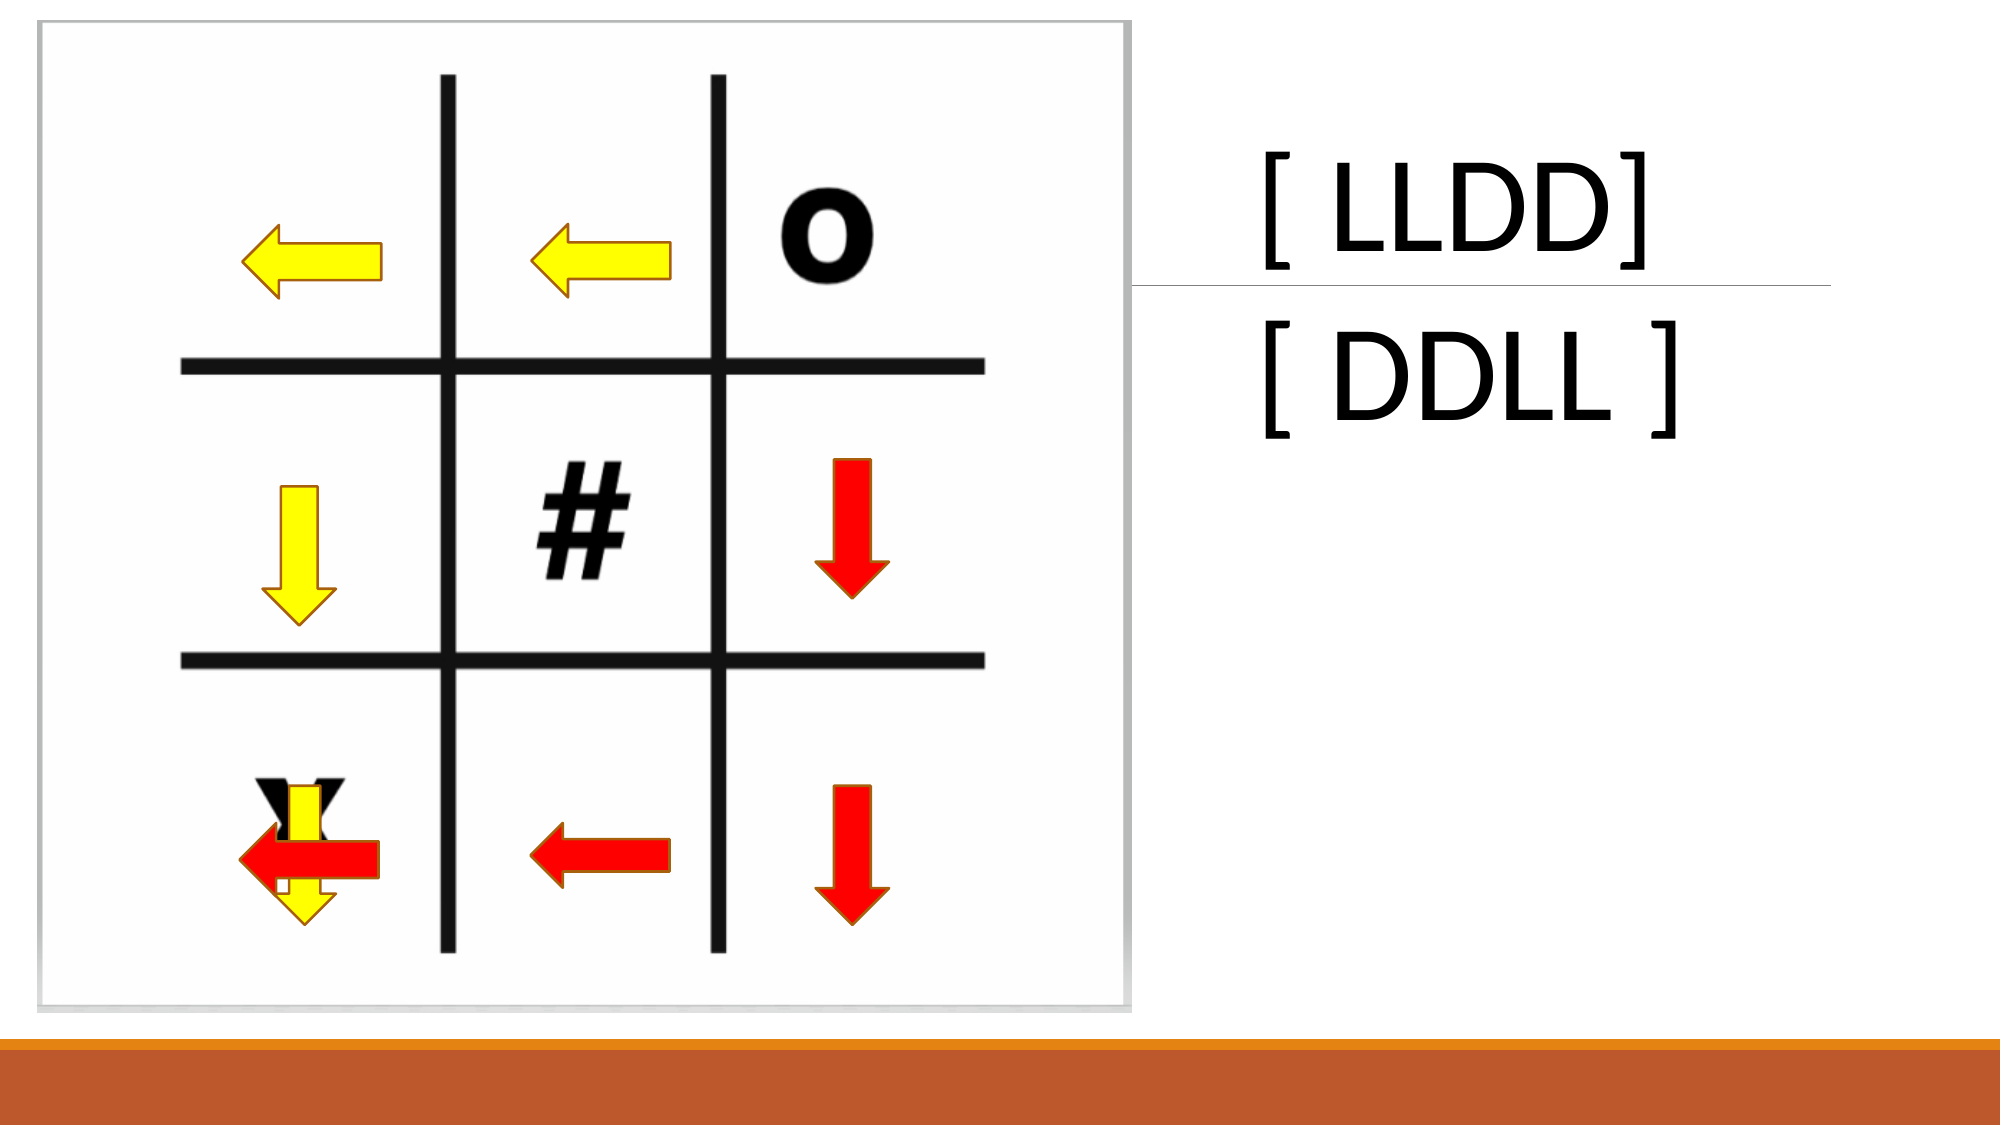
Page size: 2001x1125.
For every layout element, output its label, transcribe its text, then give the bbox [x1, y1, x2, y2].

list [1139, 302, 1830, 963]
picture [37, 20, 1133, 1014]
text_box [ LLDD] [ DDLL ] [1240, 125, 2000, 381]
